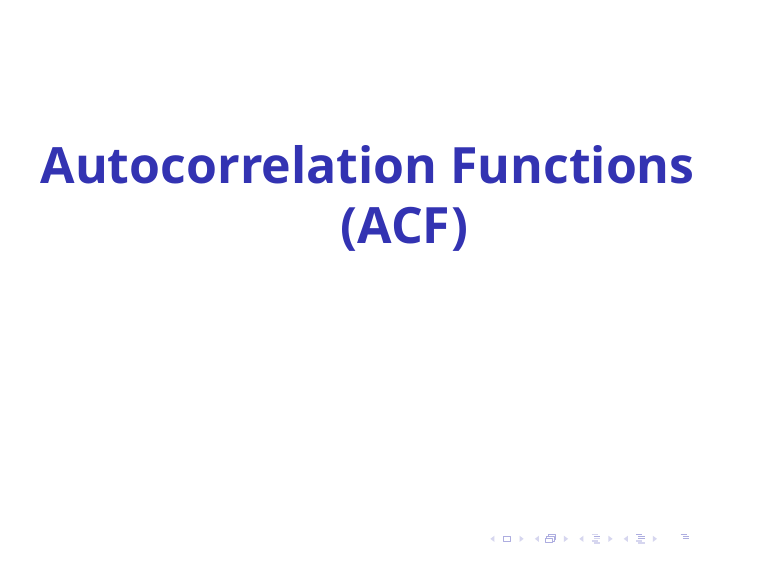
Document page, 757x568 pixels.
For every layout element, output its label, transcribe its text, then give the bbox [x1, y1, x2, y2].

text_box Autocorrelation Functions (ACF) [40, 133, 757, 437]
